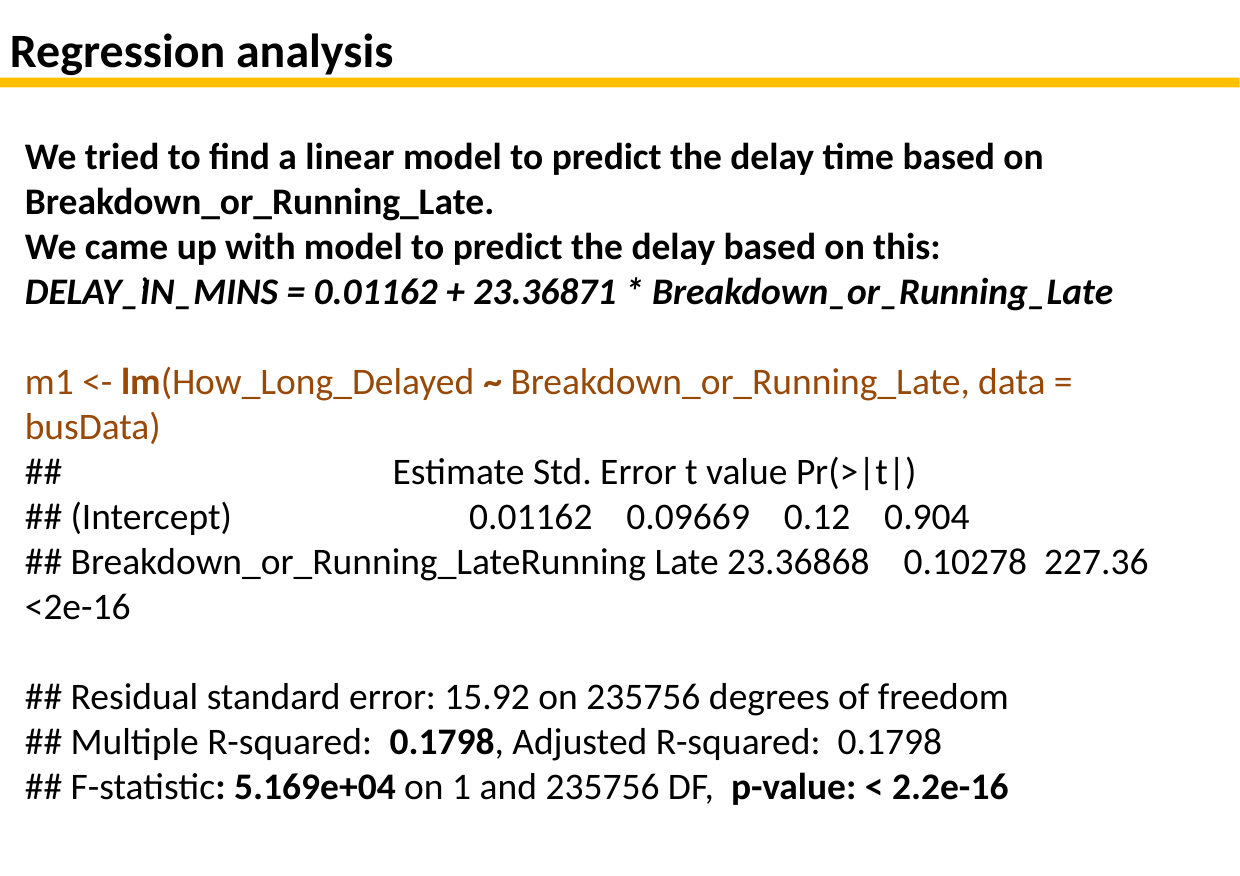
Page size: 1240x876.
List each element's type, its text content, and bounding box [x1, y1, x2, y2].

title Regression analysis [10, 19, 1231, 78]
text_box : [125, 256, 165, 347]
text_box We tried to find a linear model to predict the delay time based on Breakdown_or_Running_Late. We came up with model to predict the delay based on this: DELAY_IN_MINS = 0.01162 + 23.36871 * Breakdown_or_Running_Late m1 <- lm(How_Long_Delayed ~ Breakdown_or_Running_Late, data = busData) ## Estimate Std. Error t value Pr(>|t|) ## (Intercept) 0.01162 0.09669 0.12 0.904 ## Breakdown_or_Running_LateRunning Late 23.36868 0.10278 227.36 <2e-16 ## Residual standard error: 15.92 on 235756 degrees of freedom ## Multiple R-squared: 0.1798, Adjusted R-squared: 0.1798 ## F-statistic: 5.169e+04 on 1 and 235756 DF, p-value: < 2.2e-16 [10, 124, 1231, 815]
